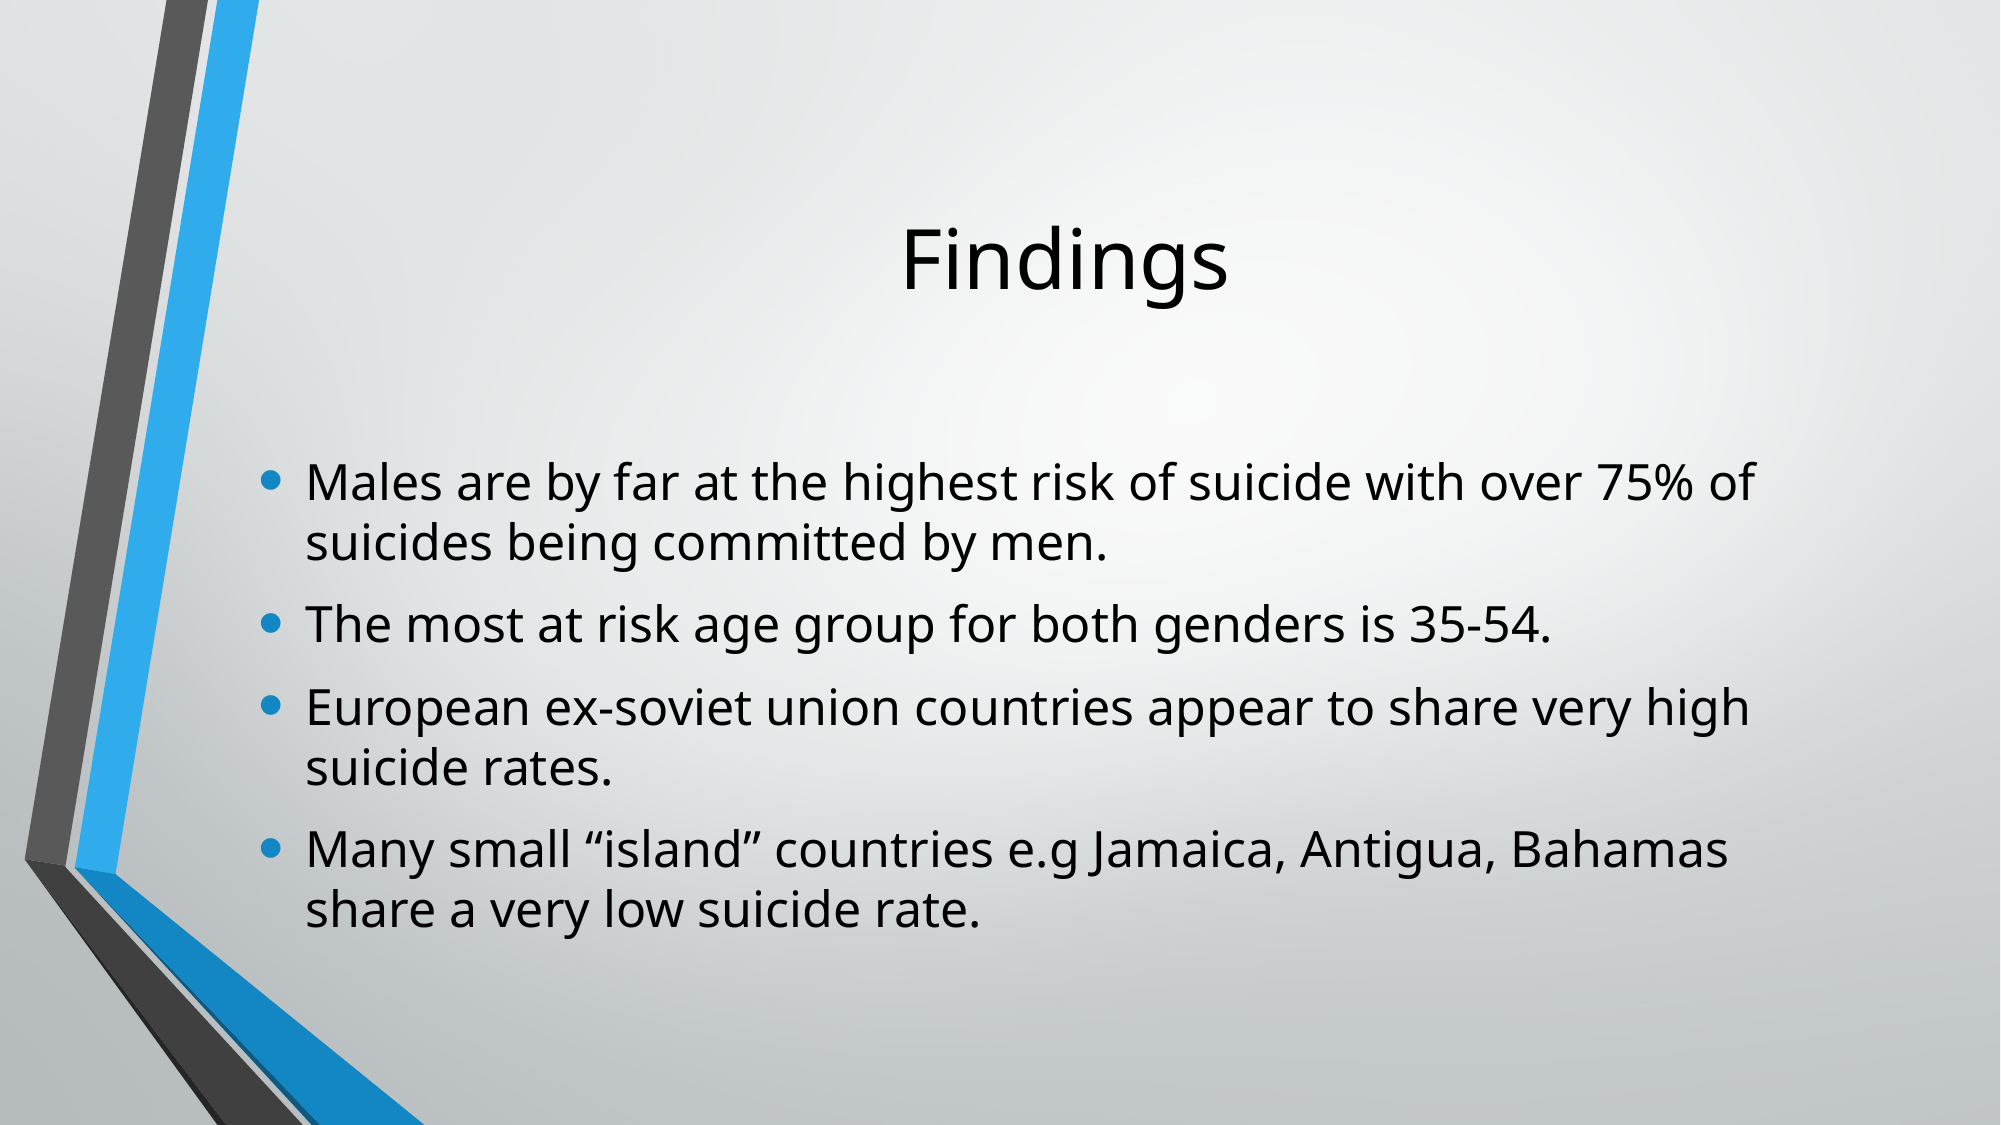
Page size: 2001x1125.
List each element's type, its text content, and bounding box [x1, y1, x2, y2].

title Findings [243, 112, 1887, 400]
list Males are by far at the highest risk of suicide with over 75% of suicides being committed by men. The most at risk age group for both genders is 35-54. European ex-soviet union countries appear to share very high suicide rates. Many small “island” countries e.g Jamaica, Antigua, Bahamas share a very low suicide rate. [243, 437, 1887, 950]
